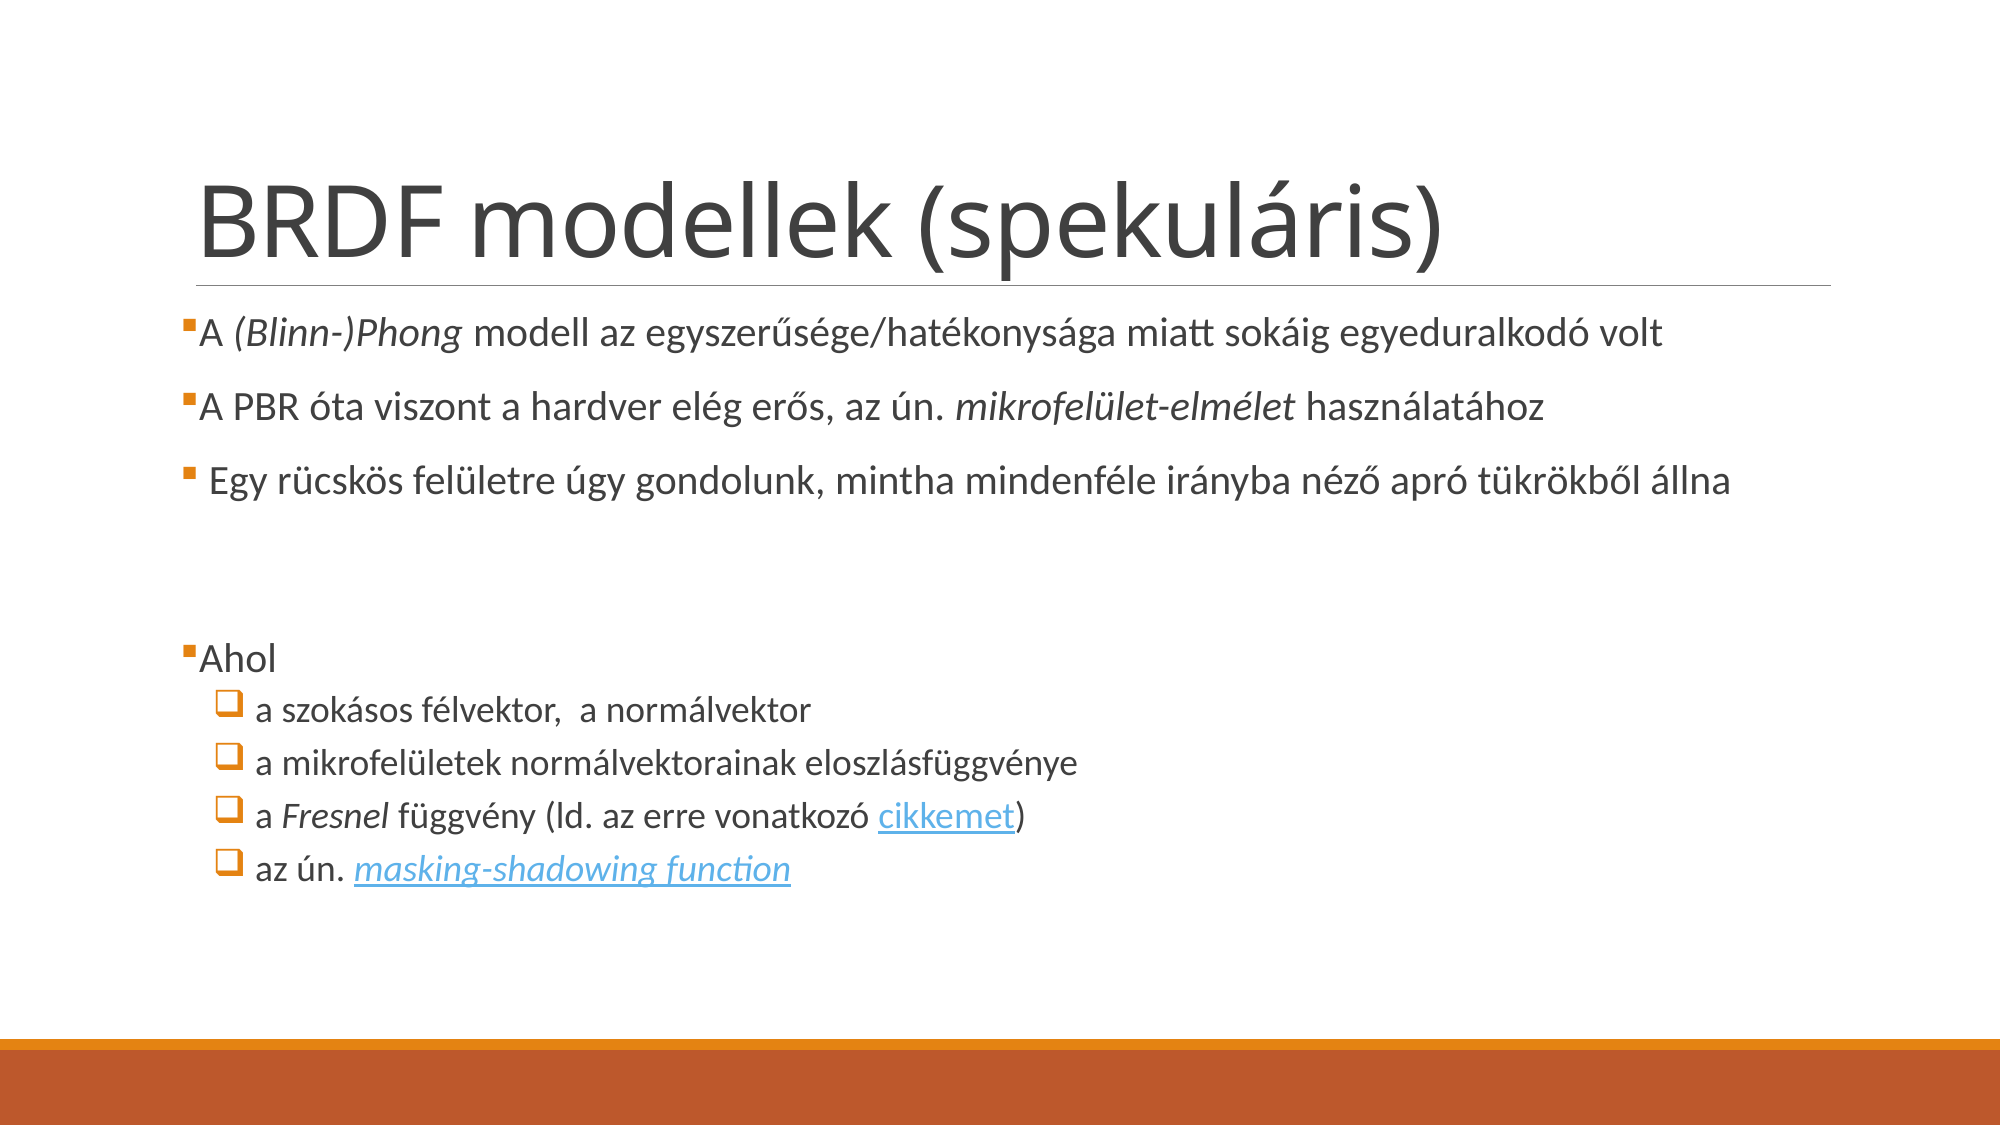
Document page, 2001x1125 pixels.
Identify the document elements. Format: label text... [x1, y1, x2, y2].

title BRDF modellek (spekuláris) [180, 47, 1830, 285]
